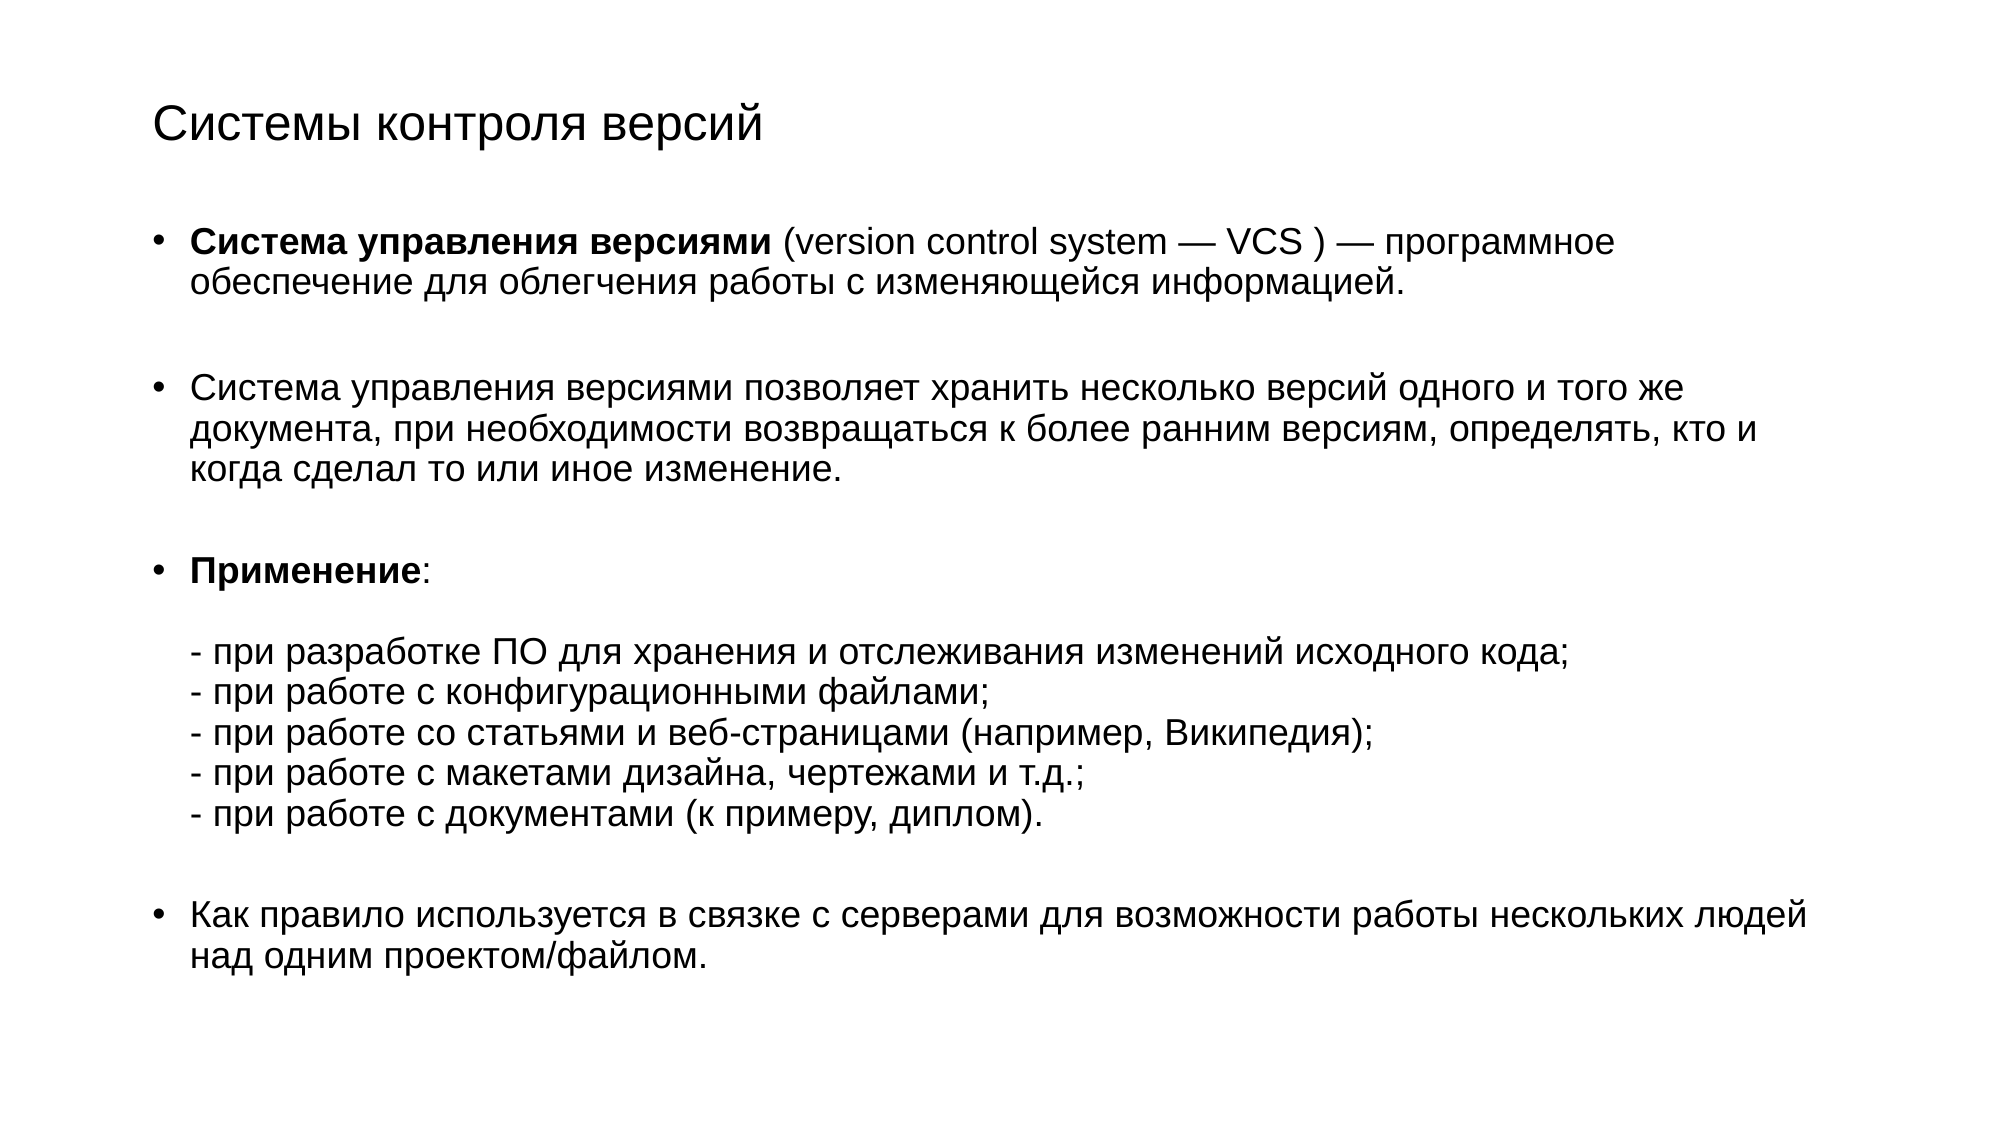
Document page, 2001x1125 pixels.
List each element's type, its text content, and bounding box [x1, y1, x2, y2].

title Системы контроля версий [137, 59, 1863, 189]
list Система управления версиями (version control system — VCS ) — программное обеспечение для облегчения работы с изменяющейся информацией. Система управления версиями позволяет хранить несколько версий одного и того же документа, при необходимости возвращаться к более ранним версиям, определять, кто и когда сделал то или иное изменение. Применение: - при разработке ПО для хранения и отслеживания изменений исходного кода; - при работе с конфигурационными файлами; - при работе со статьями и веб-страницами (например, Википедия); - при работе с макетами дизайна, чертежами и т.д.; - при работе с документами (к примеру, диплом). Как правило используется в связке с серверами для возможности работы нескольких людей над одним проектом/файлом. [137, 214, 1863, 1014]
